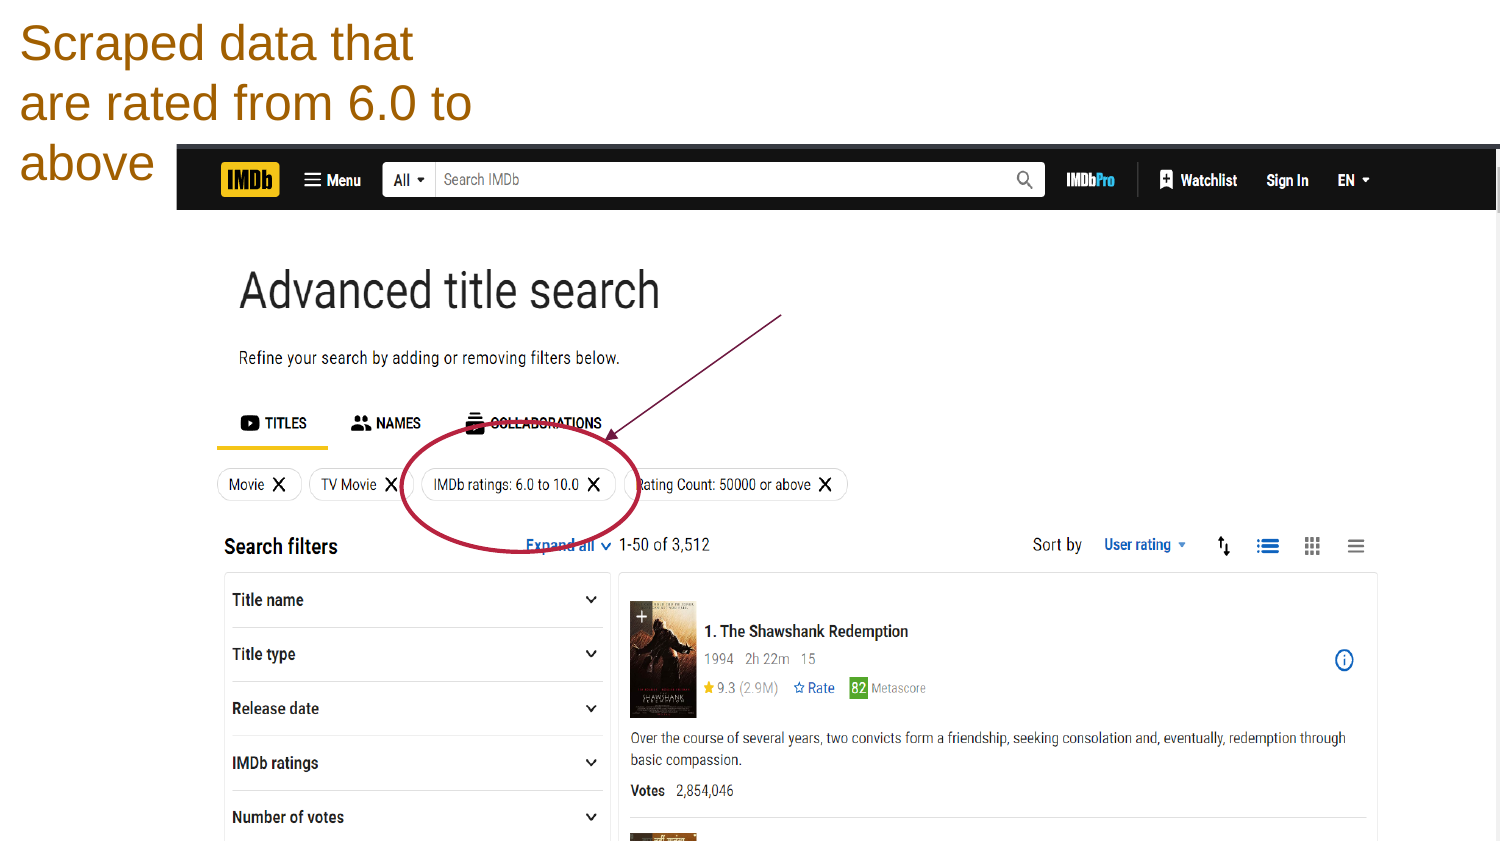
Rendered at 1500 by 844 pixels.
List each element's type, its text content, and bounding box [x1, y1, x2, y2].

text_box Scraped data that are rated from 6.0 to above [4, 3, 505, 234]
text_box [604, 314, 782, 441]
picture [176, 144, 1500, 841]
